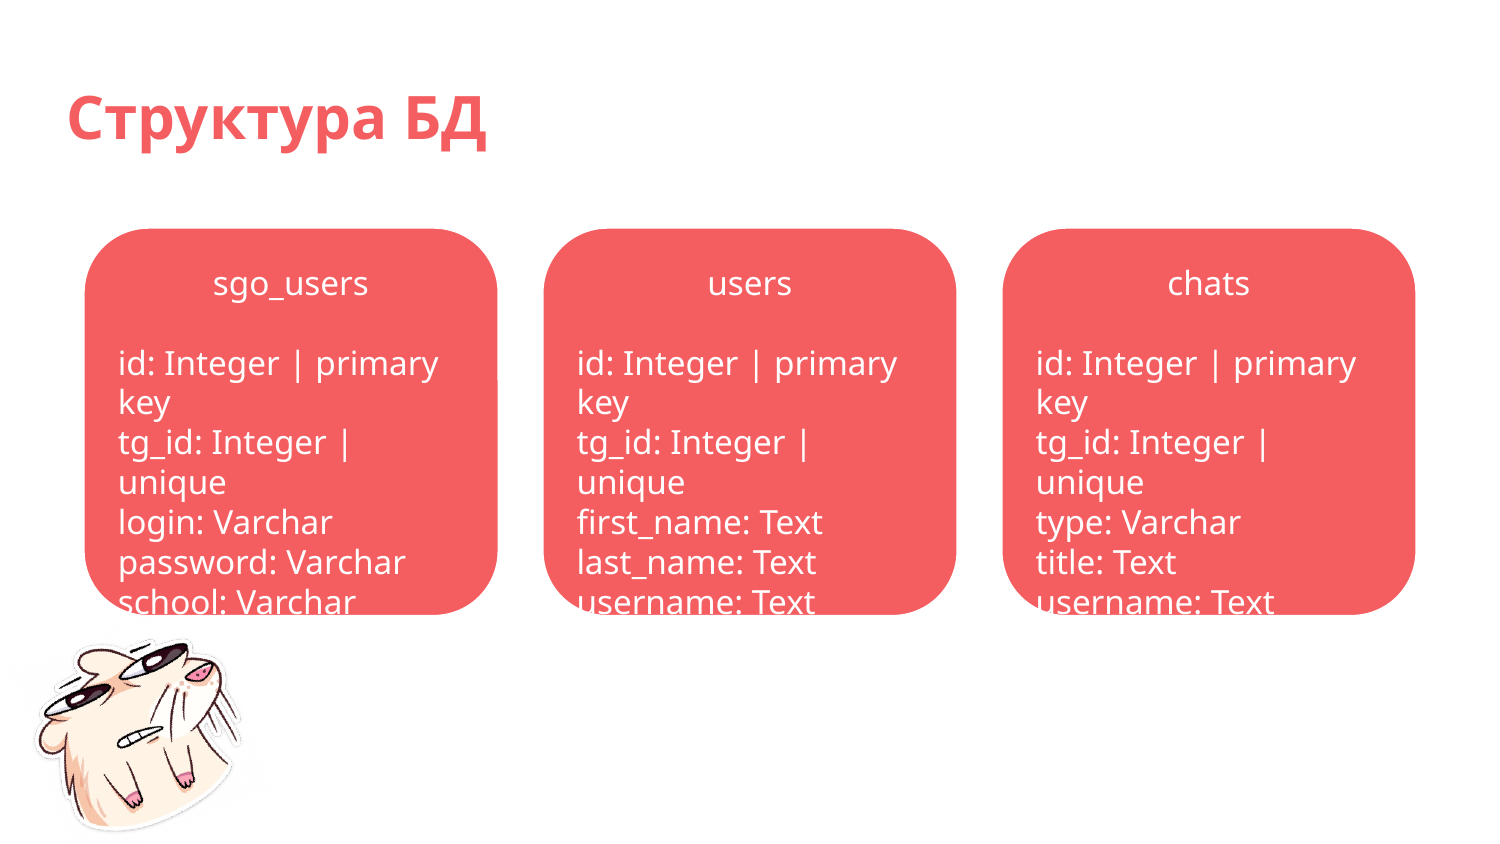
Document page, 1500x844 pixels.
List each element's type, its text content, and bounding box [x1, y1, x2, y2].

text_box users id: Integer | primary key tg_id: Integer | unique first_name: Text last_name: Text username: Text is_bot: Boolean [542, 227, 958, 616]
title Структура БД [51, 64, 1449, 167]
text_box chats id: Integer | primary key tg_id: Integer | unique type: Varchar title: Text username: Text [1001, 227, 1417, 616]
text_box sgo_users id: Integer | primary key tg_id: Integer | unique login: Varchar password: Varchar school: Varchar [83, 227, 499, 616]
picture [1, 592, 273, 844]
